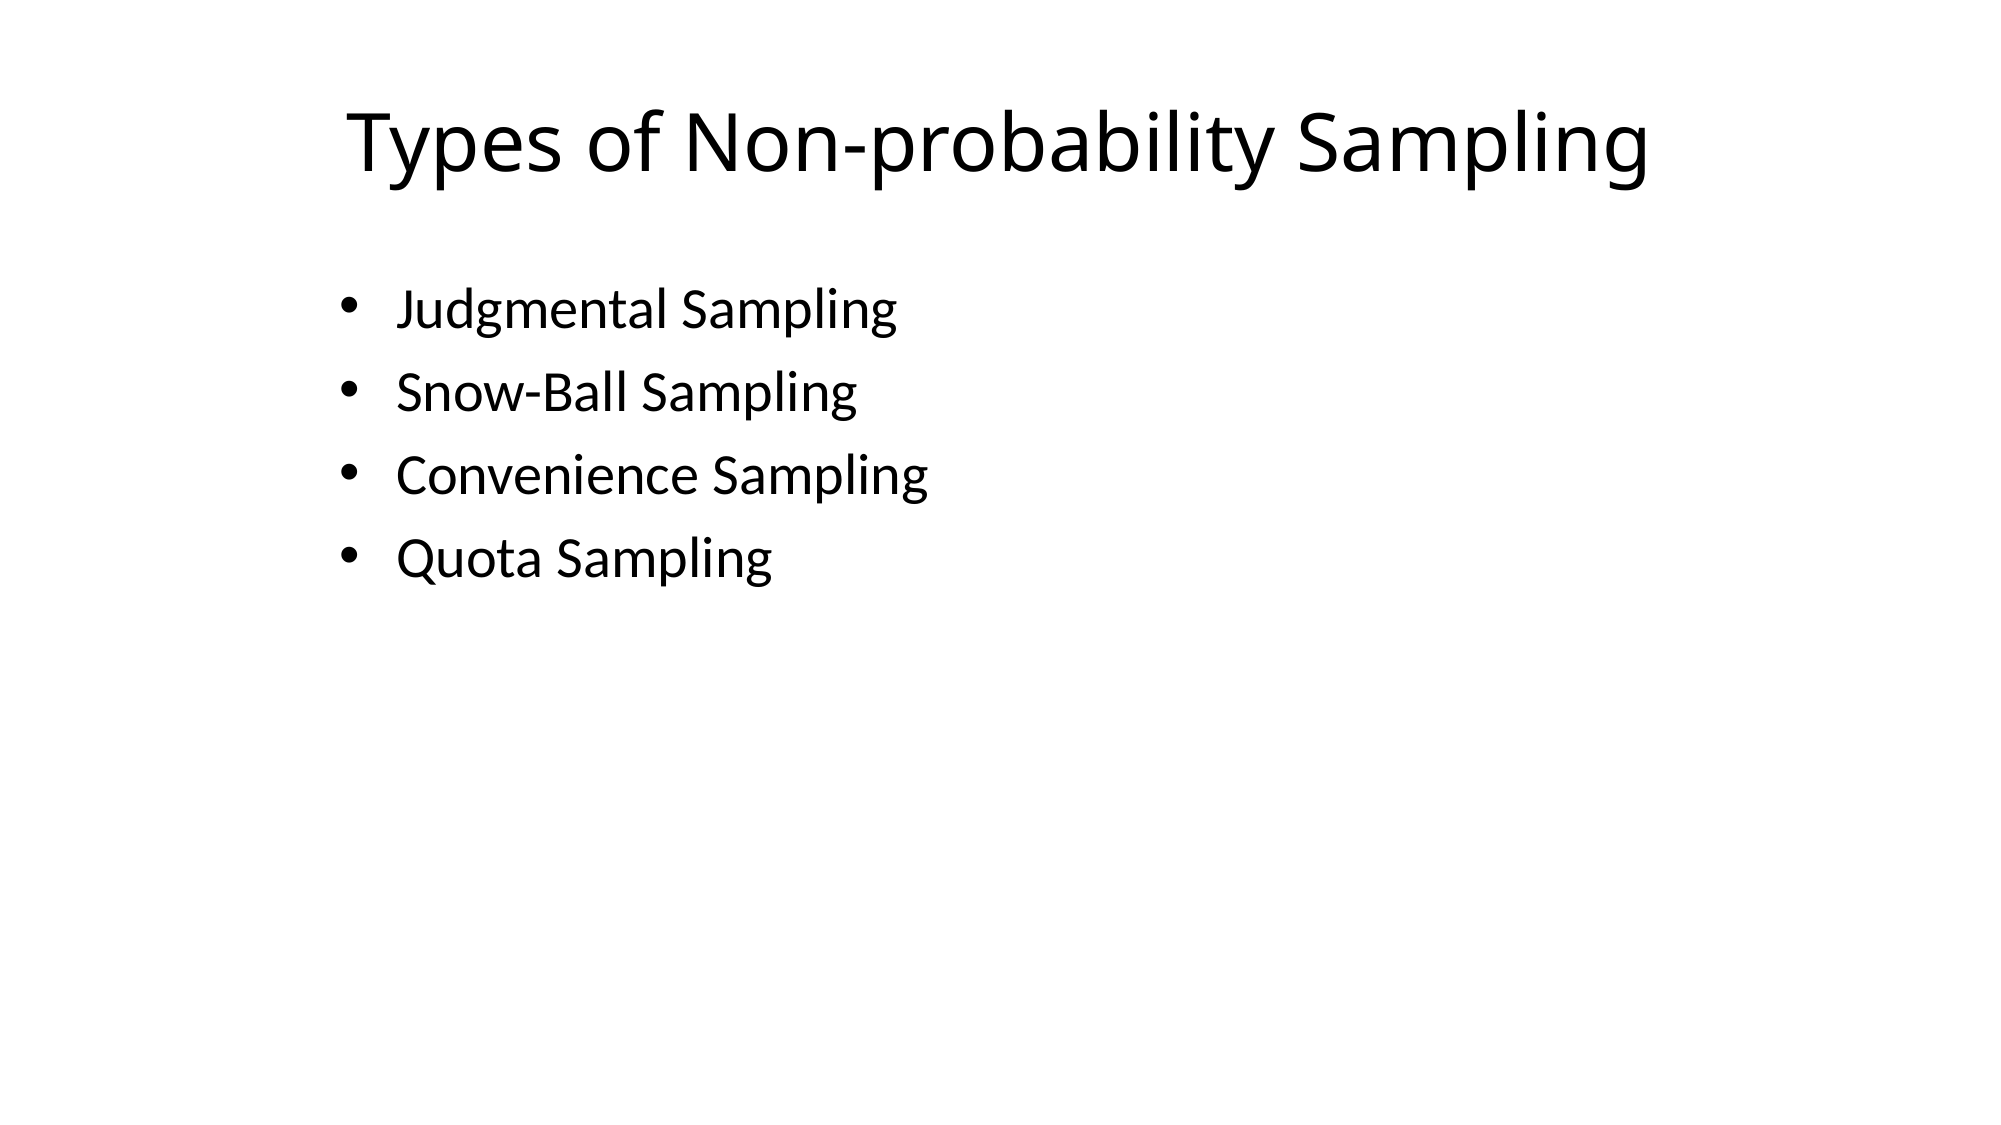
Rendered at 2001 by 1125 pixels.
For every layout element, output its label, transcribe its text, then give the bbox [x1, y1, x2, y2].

title Types of Non-probability Sampling [324, 45, 1675, 233]
list Judgmental Sampling Snow-Ball Sampling Convenience Sampling Quota Sampling [324, 262, 1675, 1005]
